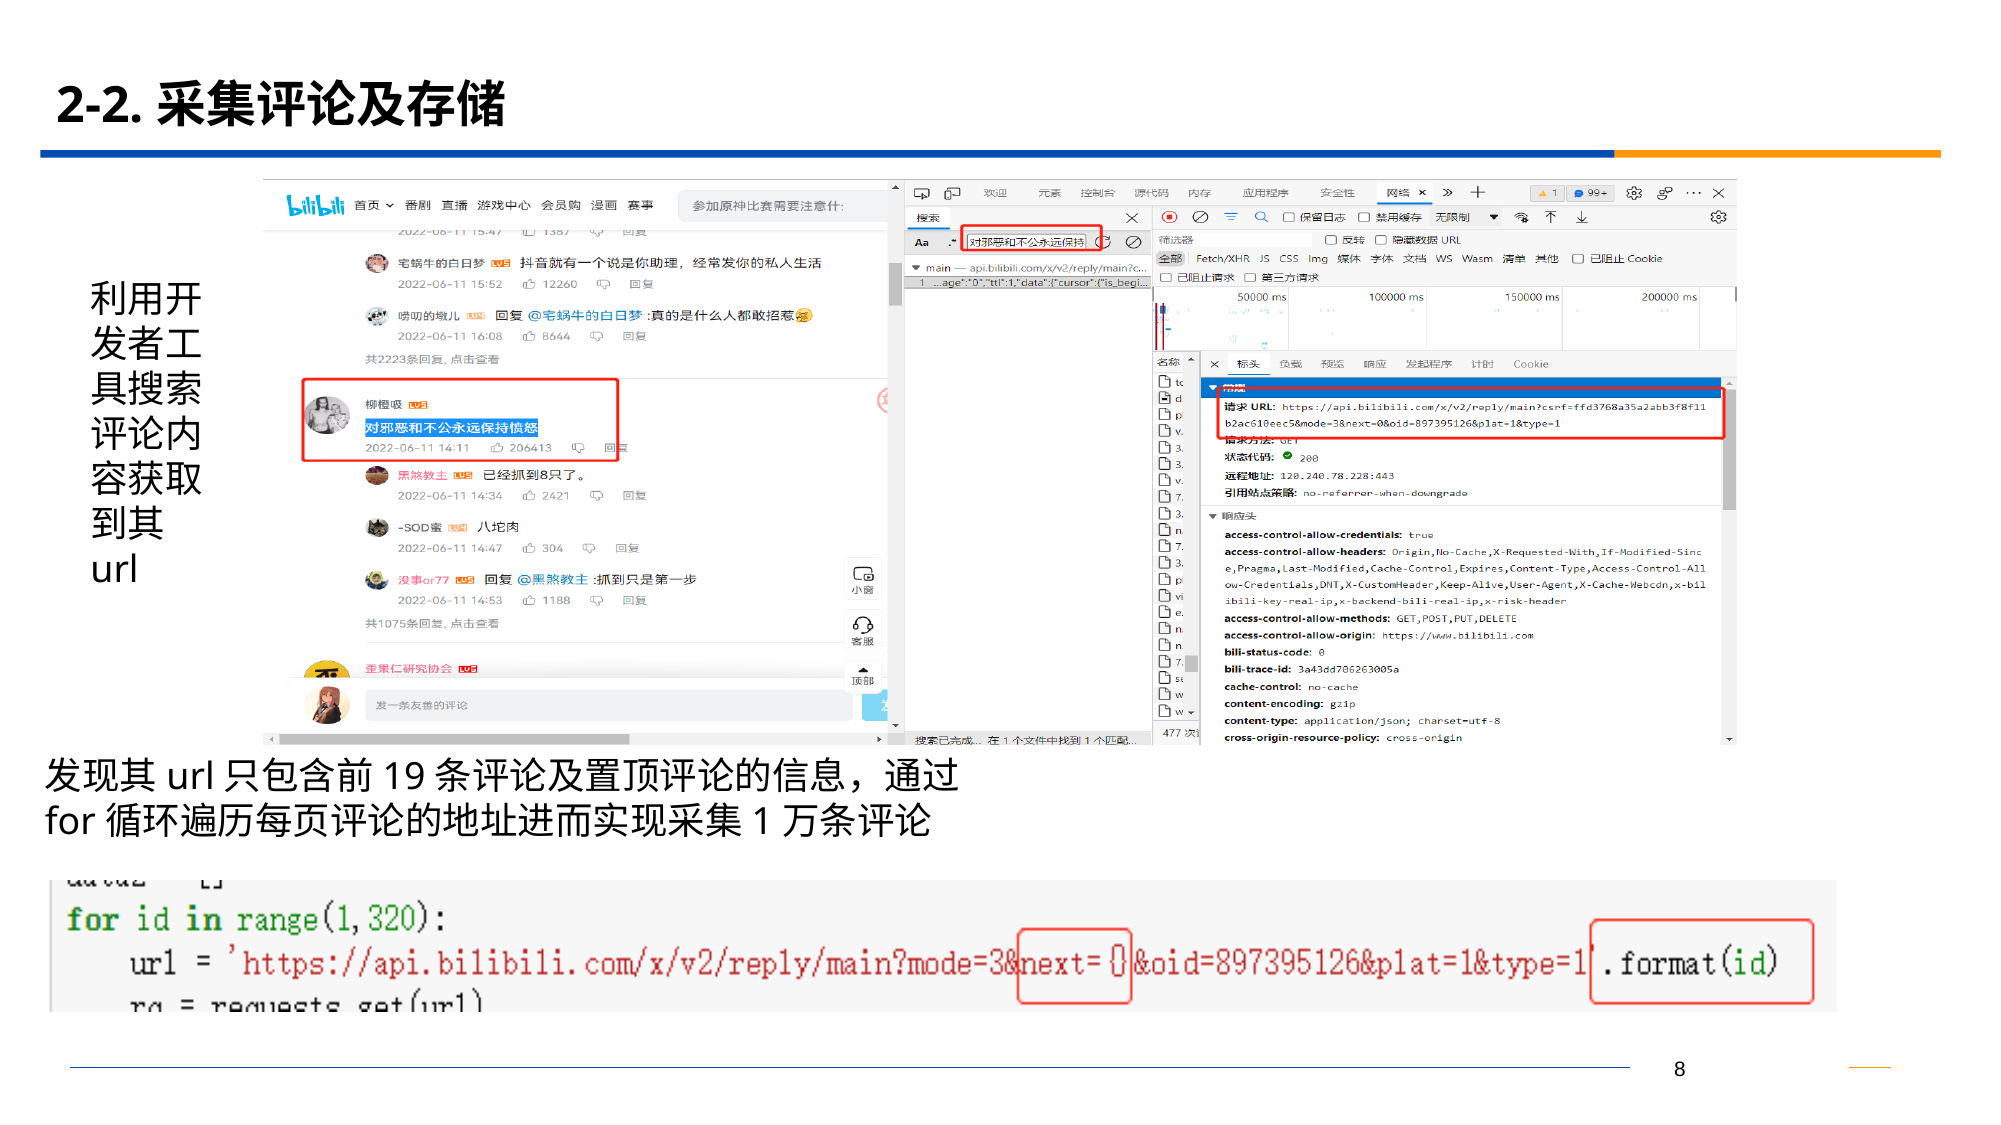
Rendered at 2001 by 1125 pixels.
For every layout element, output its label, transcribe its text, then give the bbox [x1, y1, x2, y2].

picture [29, 879, 1837, 1012]
text_box 发现其url只包含前19条评论及置顶评论的信息，通过for循环遍历每页评论的地址进而实现采集1万条评论 [30, 744, 1030, 850]
text_box 利用开发者工具搜索评论内容获取到其url [75, 267, 235, 598]
picture [262, 178, 1738, 746]
title 2-2.采集评论及存储 [41, 58, 1842, 146]
